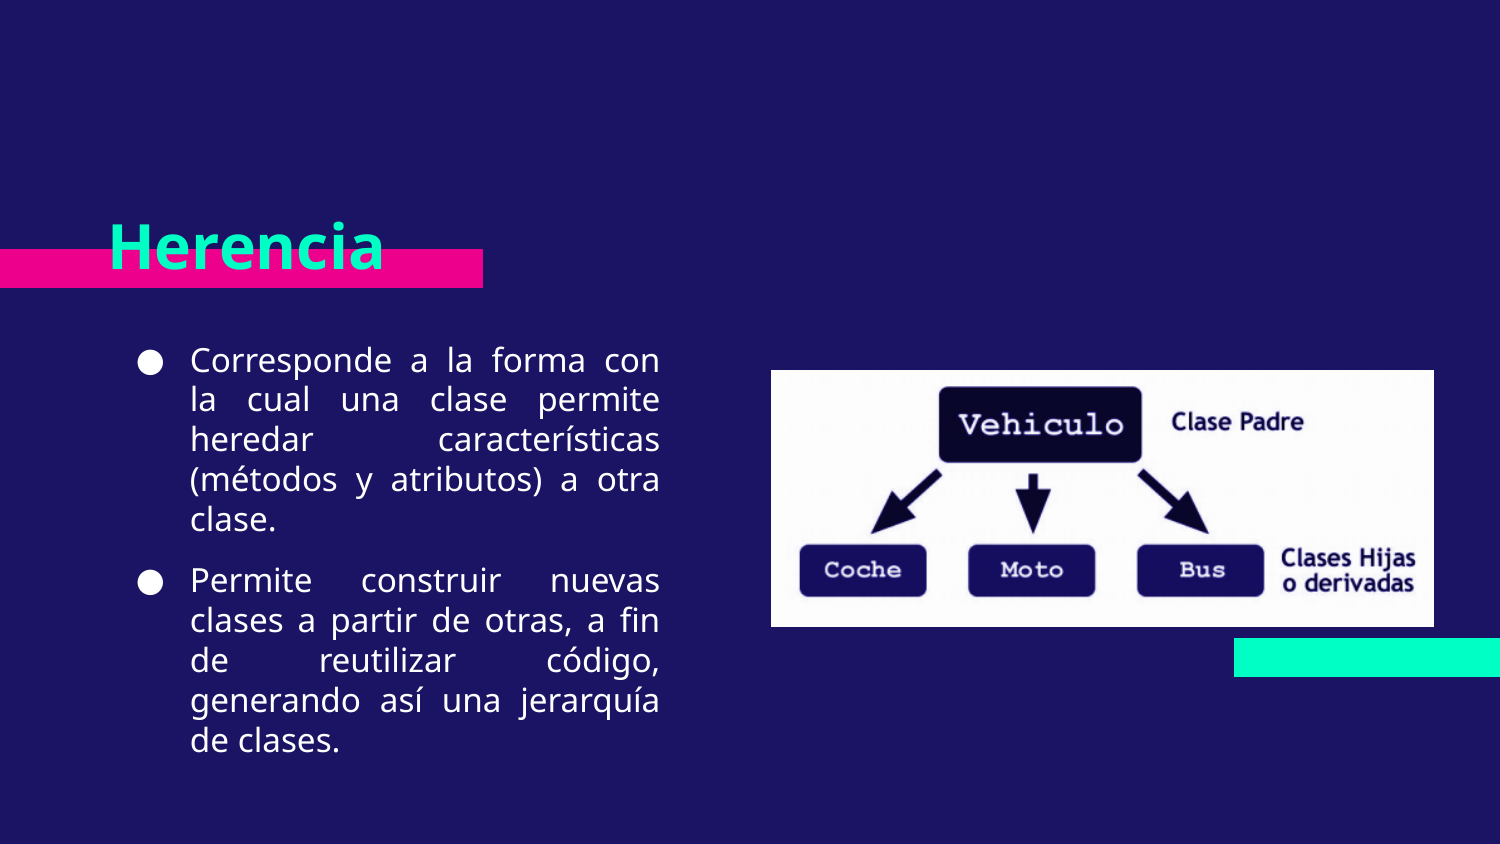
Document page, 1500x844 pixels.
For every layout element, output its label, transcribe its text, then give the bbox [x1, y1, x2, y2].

list Corresponde a la forma con la cual una clase permite heredar características (métodos y atributos) a otra clase. Permite construir nuevas clases a partir de otras, a fin de reutilizar código, generando así una jerarquía de clases. [99, 323, 677, 674]
text_box [1234, 637, 1500, 678]
title Herencia [92, 191, 677, 302]
picture [771, 370, 1434, 627]
